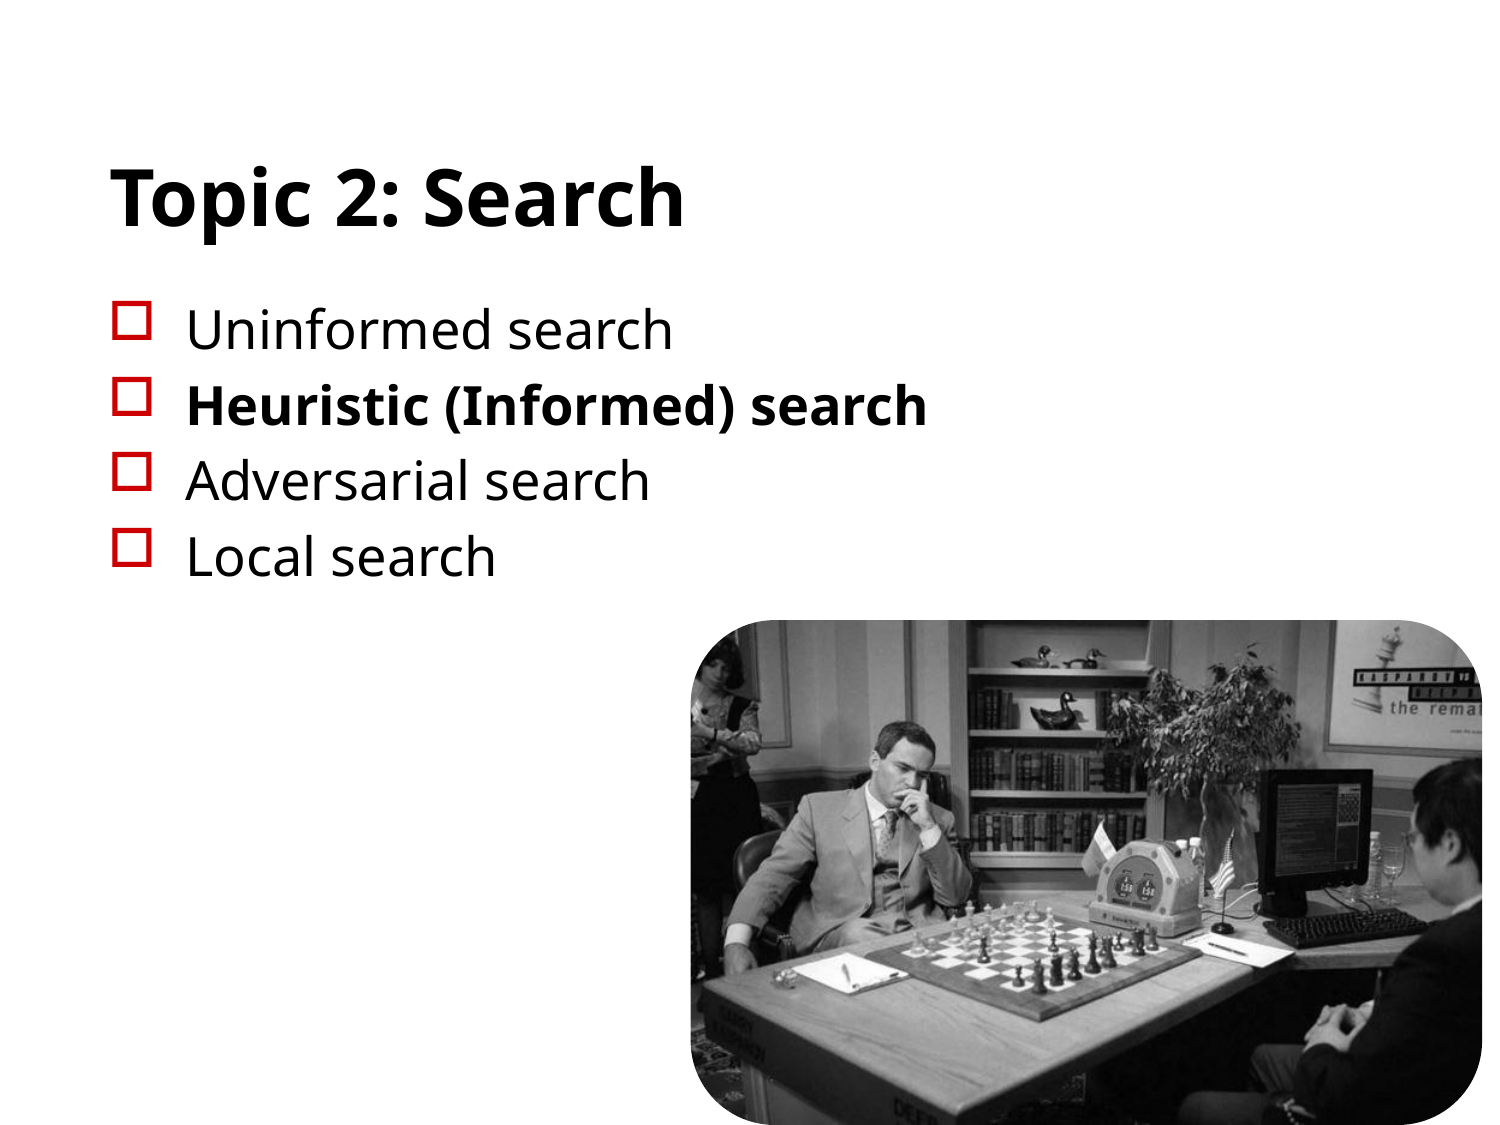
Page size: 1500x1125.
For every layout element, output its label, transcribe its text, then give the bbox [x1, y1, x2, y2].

list Uninformed search Heuristic (Informed) search Adversarial search Local search [92, 287, 1406, 1094]
picture [690, 619, 1483, 1125]
title Topic 2: Search [93, 49, 1407, 250]
